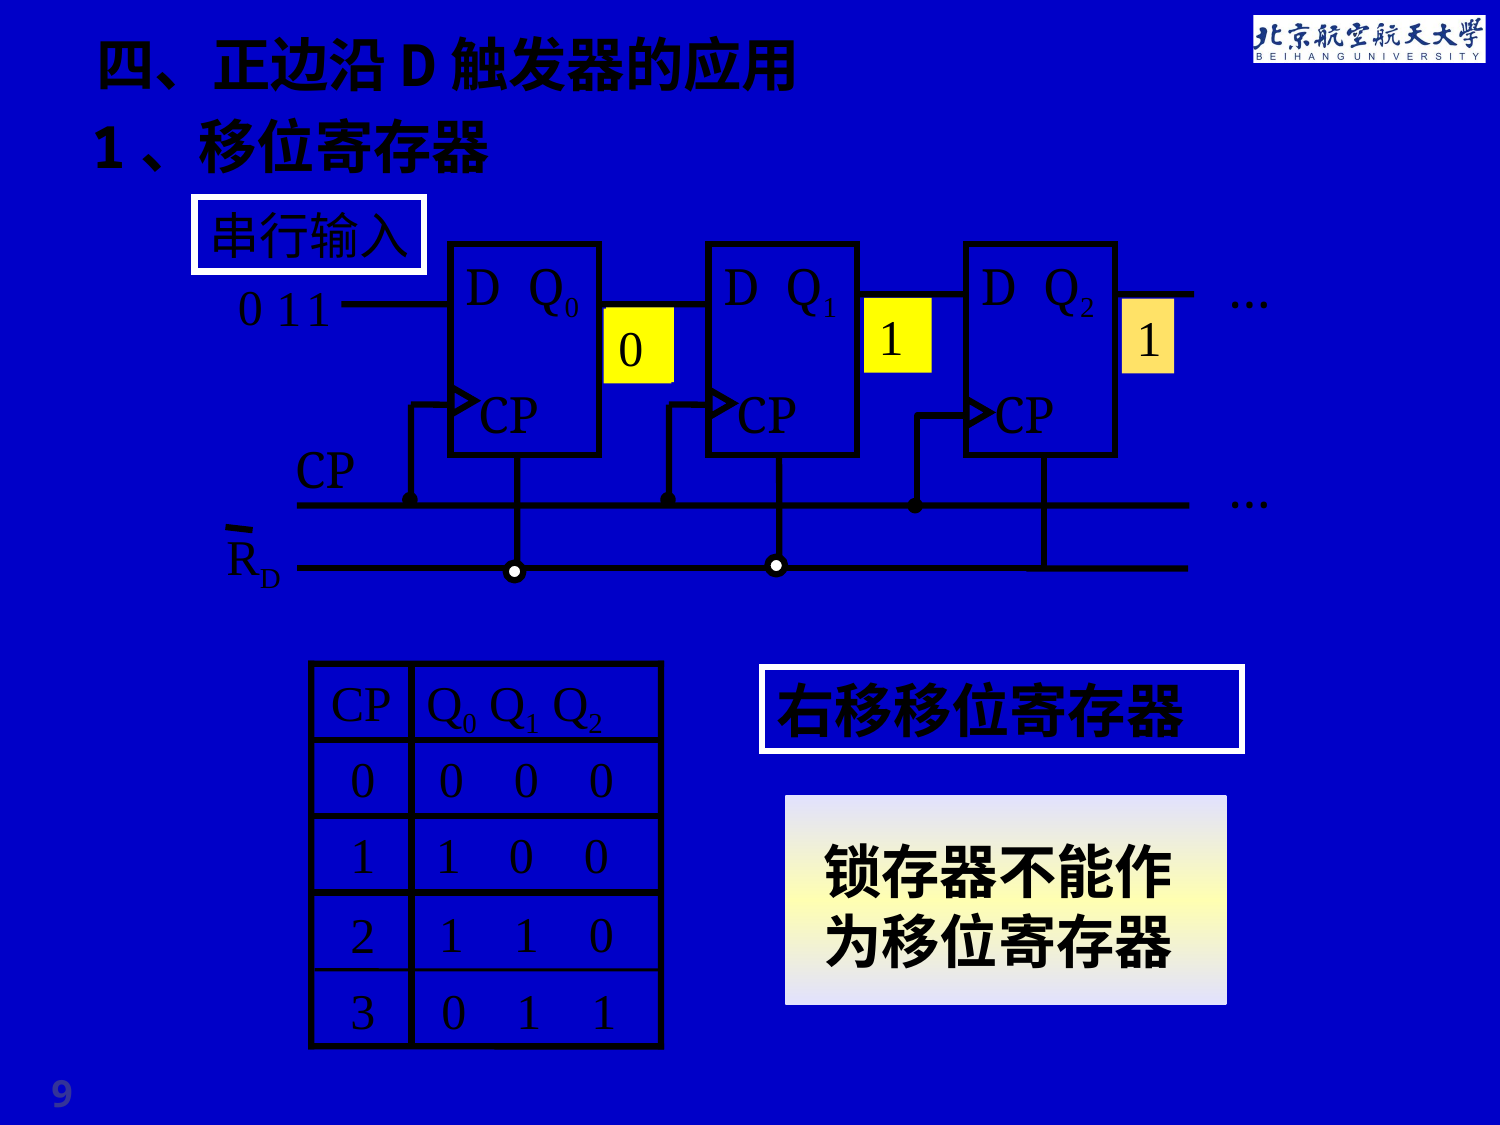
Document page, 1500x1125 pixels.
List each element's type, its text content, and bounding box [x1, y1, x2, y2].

picture [1253, 15, 1486, 63]
text_box 右移移位寄存器 [761, 666, 1242, 752]
text_box 四、正边沿D触发器的应用 [81, 20, 830, 106]
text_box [311, 663, 662, 1047]
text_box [193, 196, 1286, 594]
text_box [598, 280, 1209, 369]
text_box 锁存器不能作为移位寄存器 [808, 828, 1206, 983]
text_box 1、移位寄存器 [76, 102, 697, 188]
text_box [785, 795, 1227, 1005]
text_box [36, 1062, 185, 1119]
